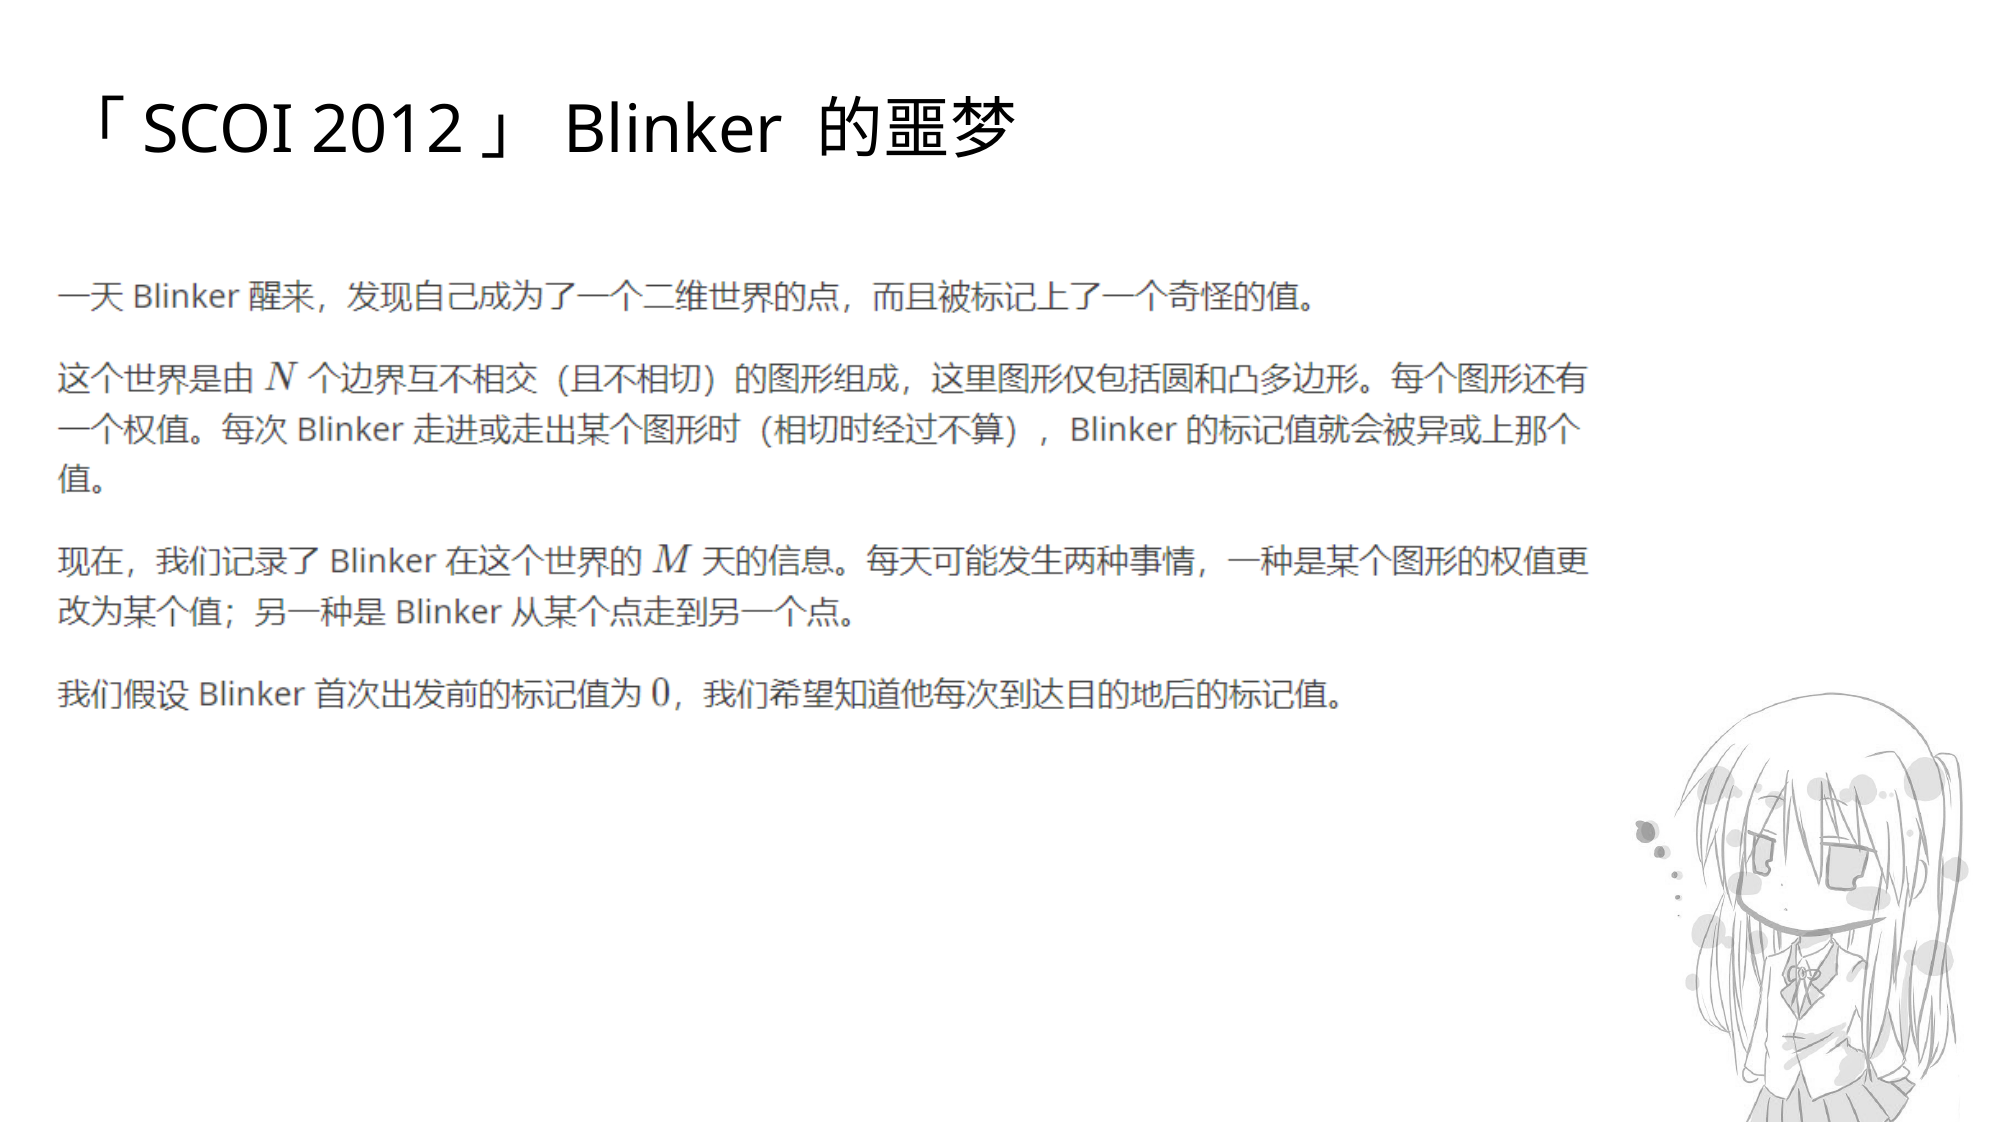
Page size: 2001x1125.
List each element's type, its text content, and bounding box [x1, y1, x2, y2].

picture [44, 262, 1997, 1122]
text_box 「SCOI 2012」Blinker 的噩梦 [44, 78, 1433, 173]
